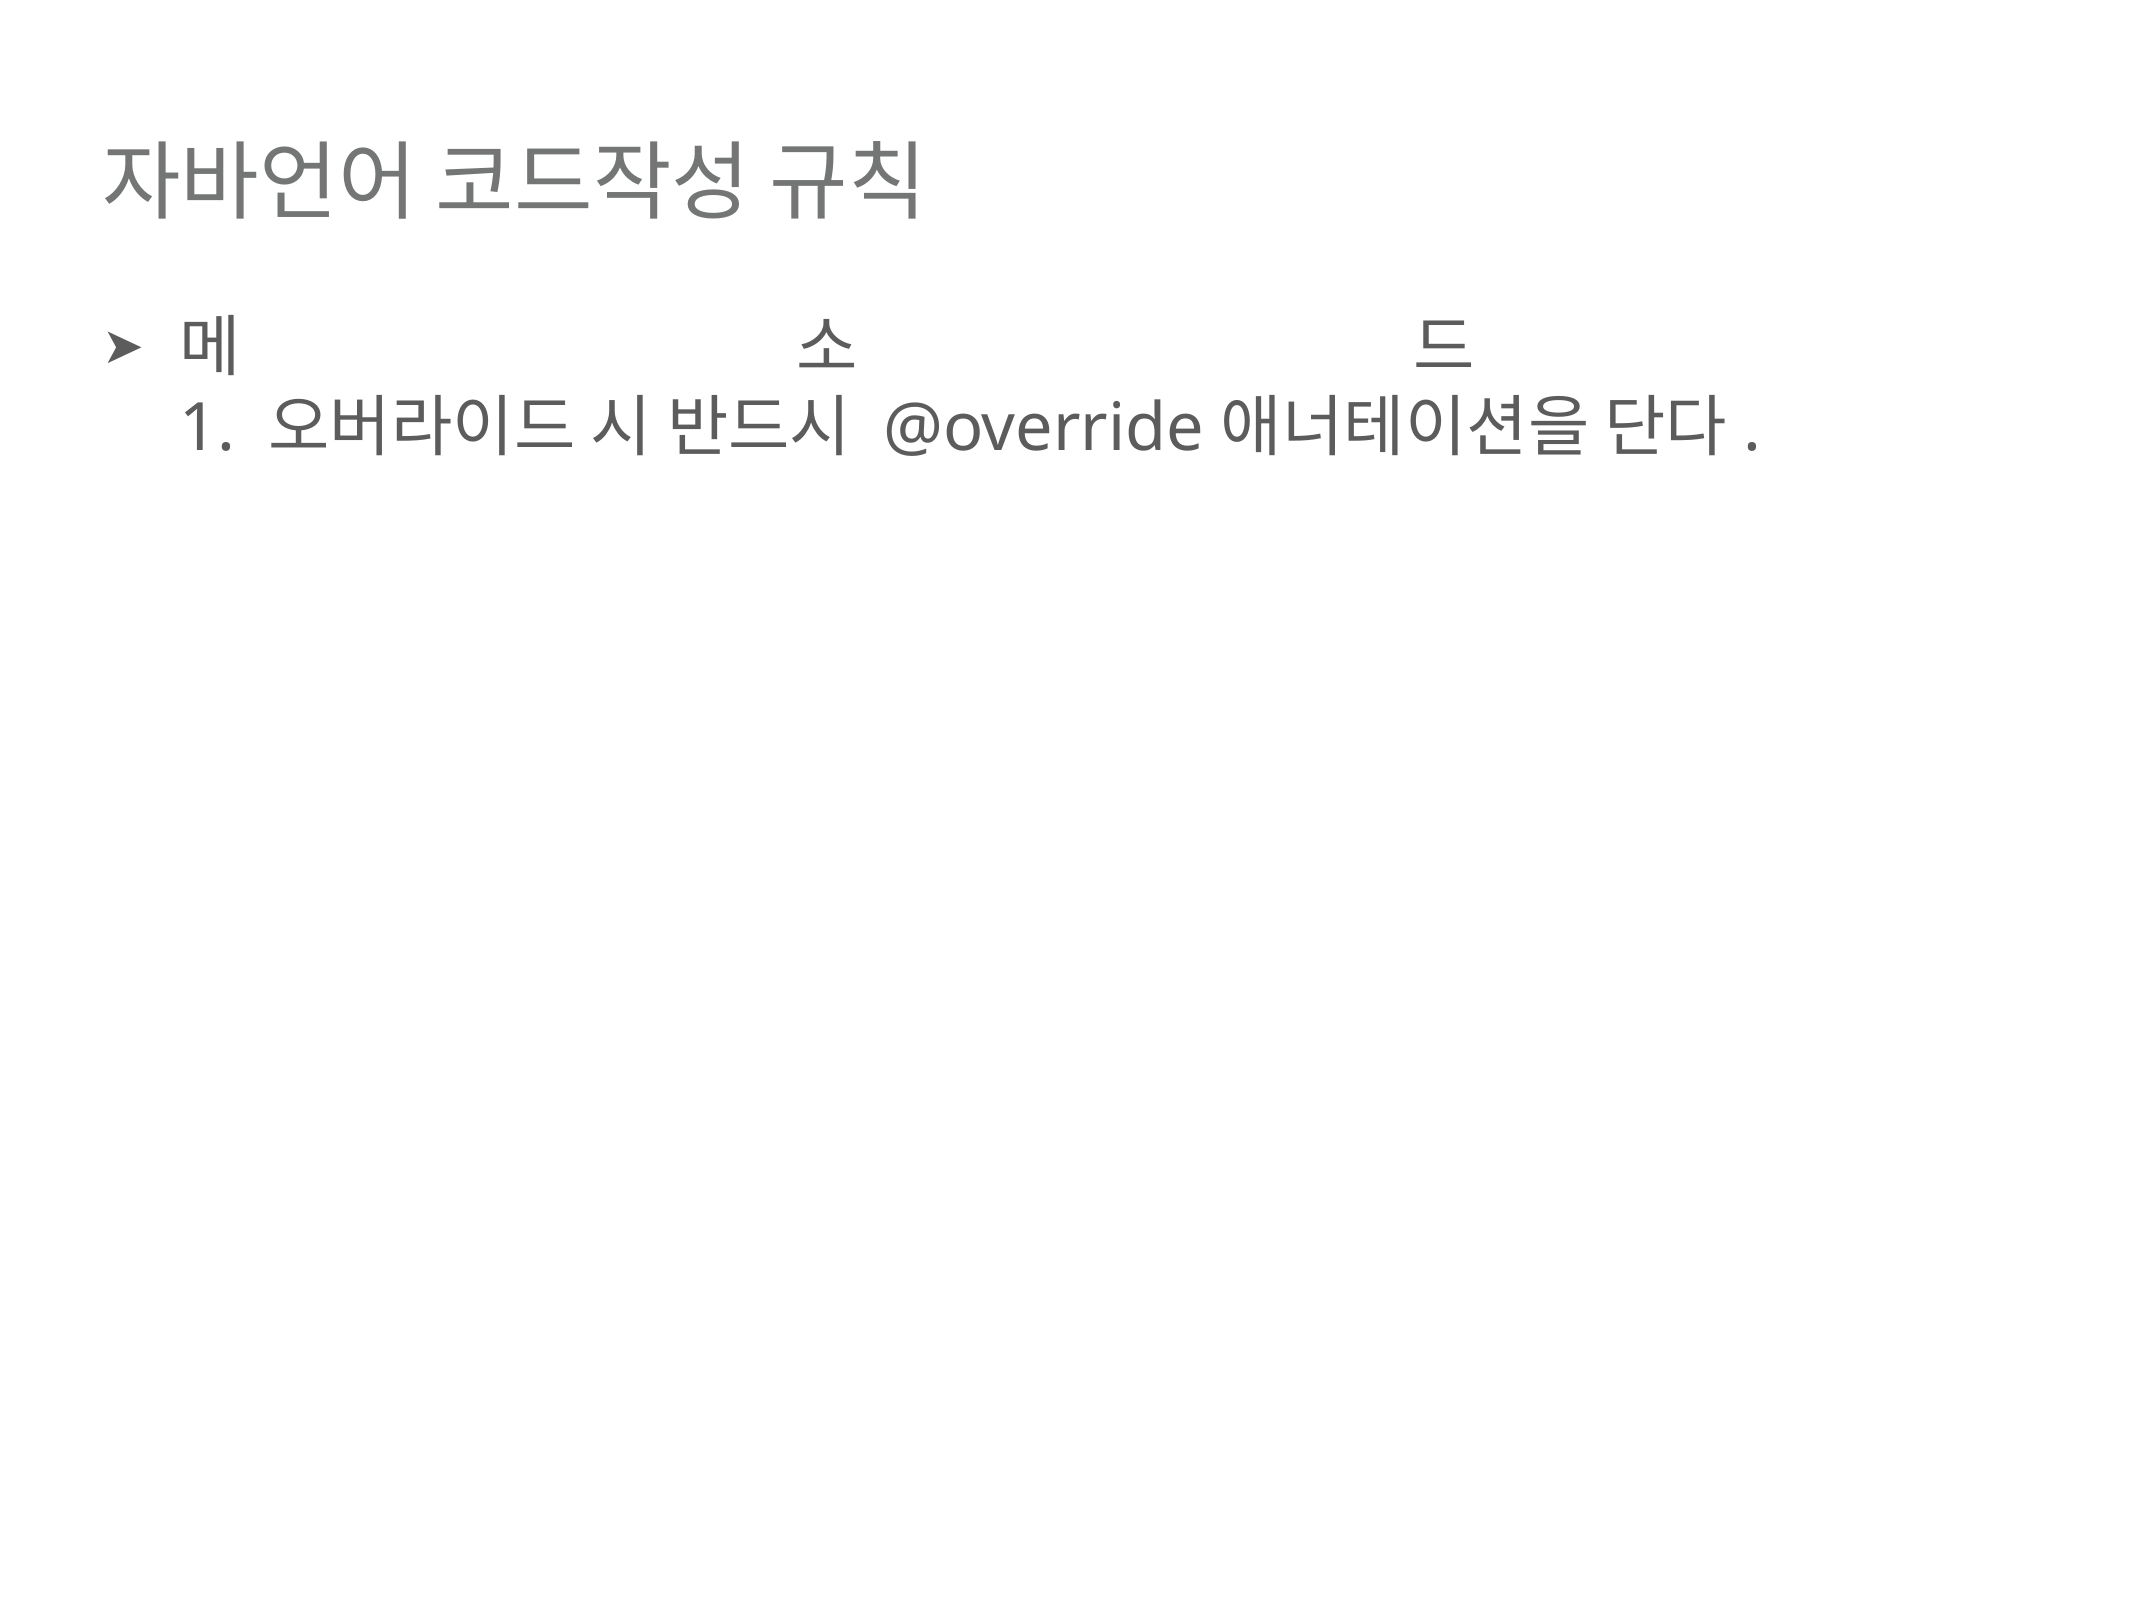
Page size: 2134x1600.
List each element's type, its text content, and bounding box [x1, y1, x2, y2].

list 메소드 1. 오버라이드 시 반드시 @override애너테이션을 단다. [93, 295, 2041, 1482]
title 자바언어 코드작성 규칙 [93, 118, 2041, 238]
